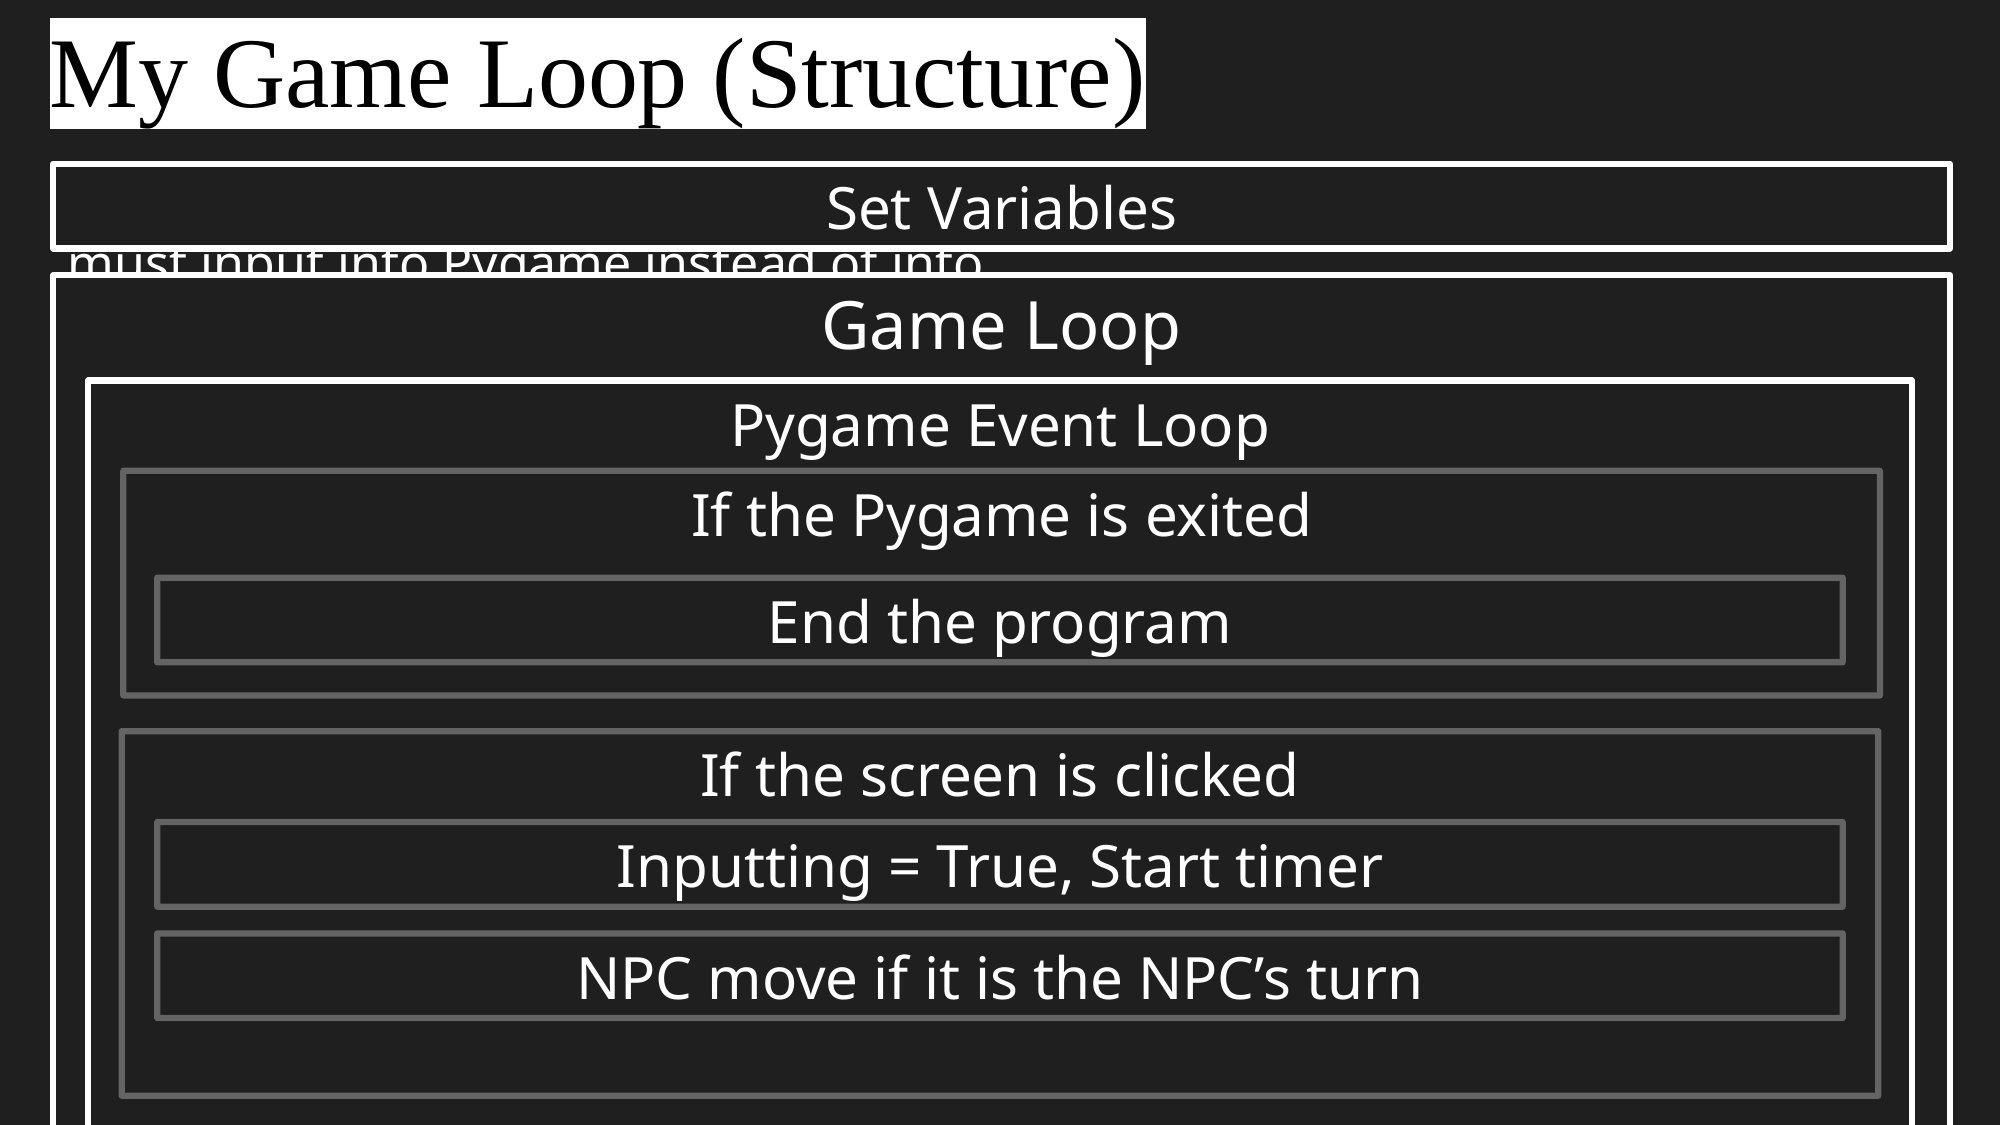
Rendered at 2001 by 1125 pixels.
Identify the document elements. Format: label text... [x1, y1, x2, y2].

text_box My Game Loop (Structure) [34, 0, 1563, 135]
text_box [52, 163, 1951, 1125]
